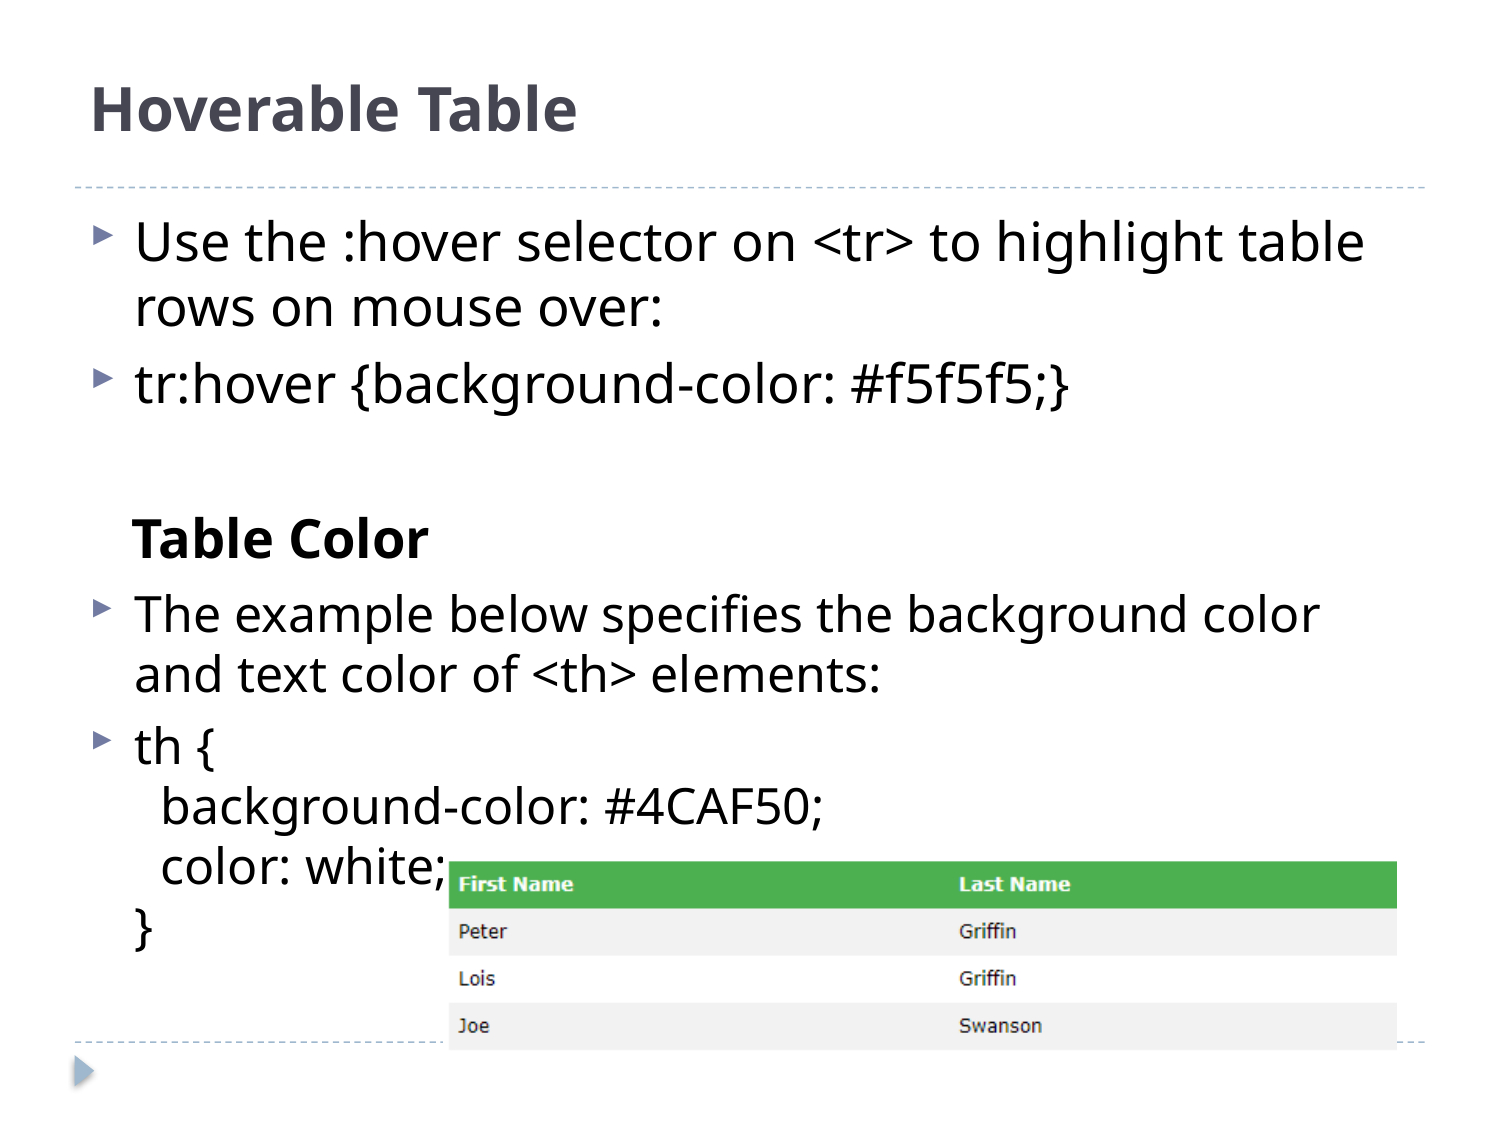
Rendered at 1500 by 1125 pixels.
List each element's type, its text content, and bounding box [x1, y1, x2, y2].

title Hoverable Table [75, 62, 1425, 200]
list Use the :hover selector on <tr> to highlight table rows on mouse over: tr:hover {background-color: #f5f5f5;} Table Color The example below specifies the background color and text color of <th> elements: th { background-color: #4CAF50; color: white; } [75, 200, 1425, 1010]
picture [442, 849, 1397, 1066]
